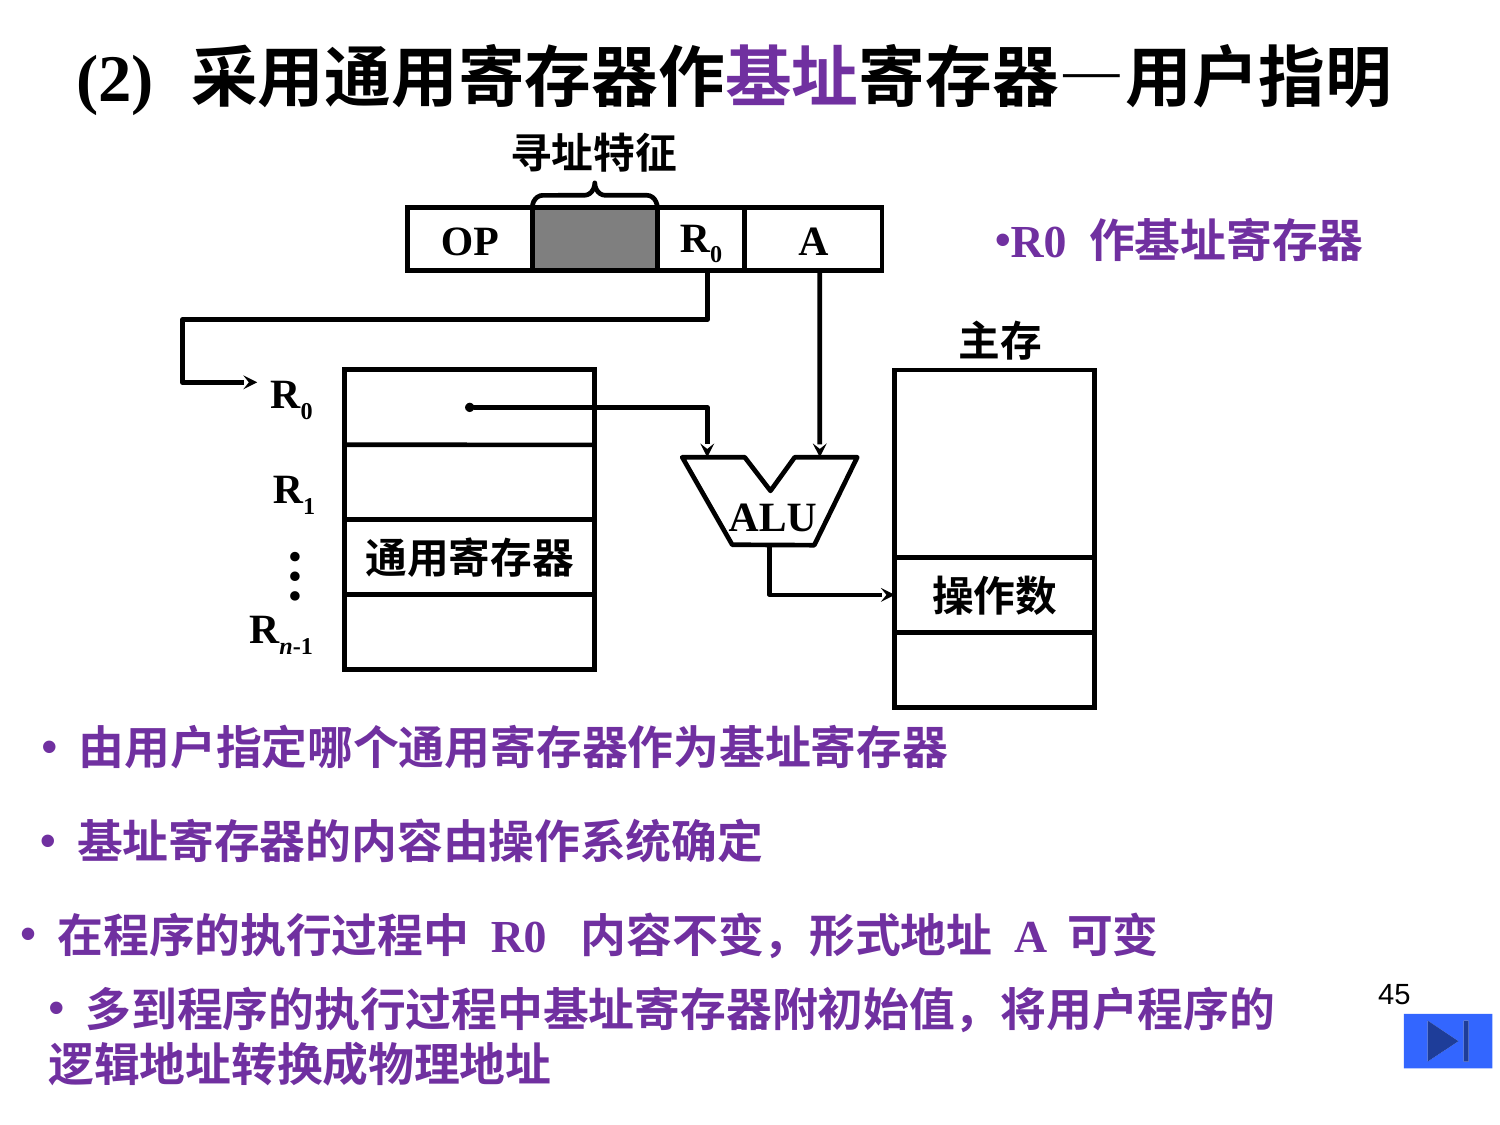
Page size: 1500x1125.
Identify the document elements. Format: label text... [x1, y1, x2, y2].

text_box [231, 359, 595, 671]
text_box [182, 279, 708, 383]
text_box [681, 456, 858, 548]
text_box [894, 307, 1096, 708]
text_box 在程序的执行过程中 R0 内容不变，形式地址 A 可变 [5, 899, 1174, 969]
text_box R0 作基址寄存器 [980, 204, 1379, 275]
text_box [813, 444, 827, 455]
text_box [532, 185, 658, 205]
text_box 寻址特征 [495, 119, 692, 185]
text_box 多到程序的执行过程中基址寄存器附初始值，将用户程序的 逻辑地址转换成物理地址 [33, 973, 1291, 1098]
text_box 基址寄存器的内容由操作系统确定 [24, 805, 779, 876]
text_box [1403, 1013, 1493, 1069]
slide_number 45 [1075, 967, 1426, 1047]
text_box [769, 556, 889, 602]
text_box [407, 207, 883, 271]
text_box [601, 407, 714, 455]
text_box 由用户指定哪个通用寄存器作为基址寄存器 [26, 711, 963, 782]
text_box (2) 采用通用寄存器作基址寄存器—用户指明 [61, 19, 1408, 124]
